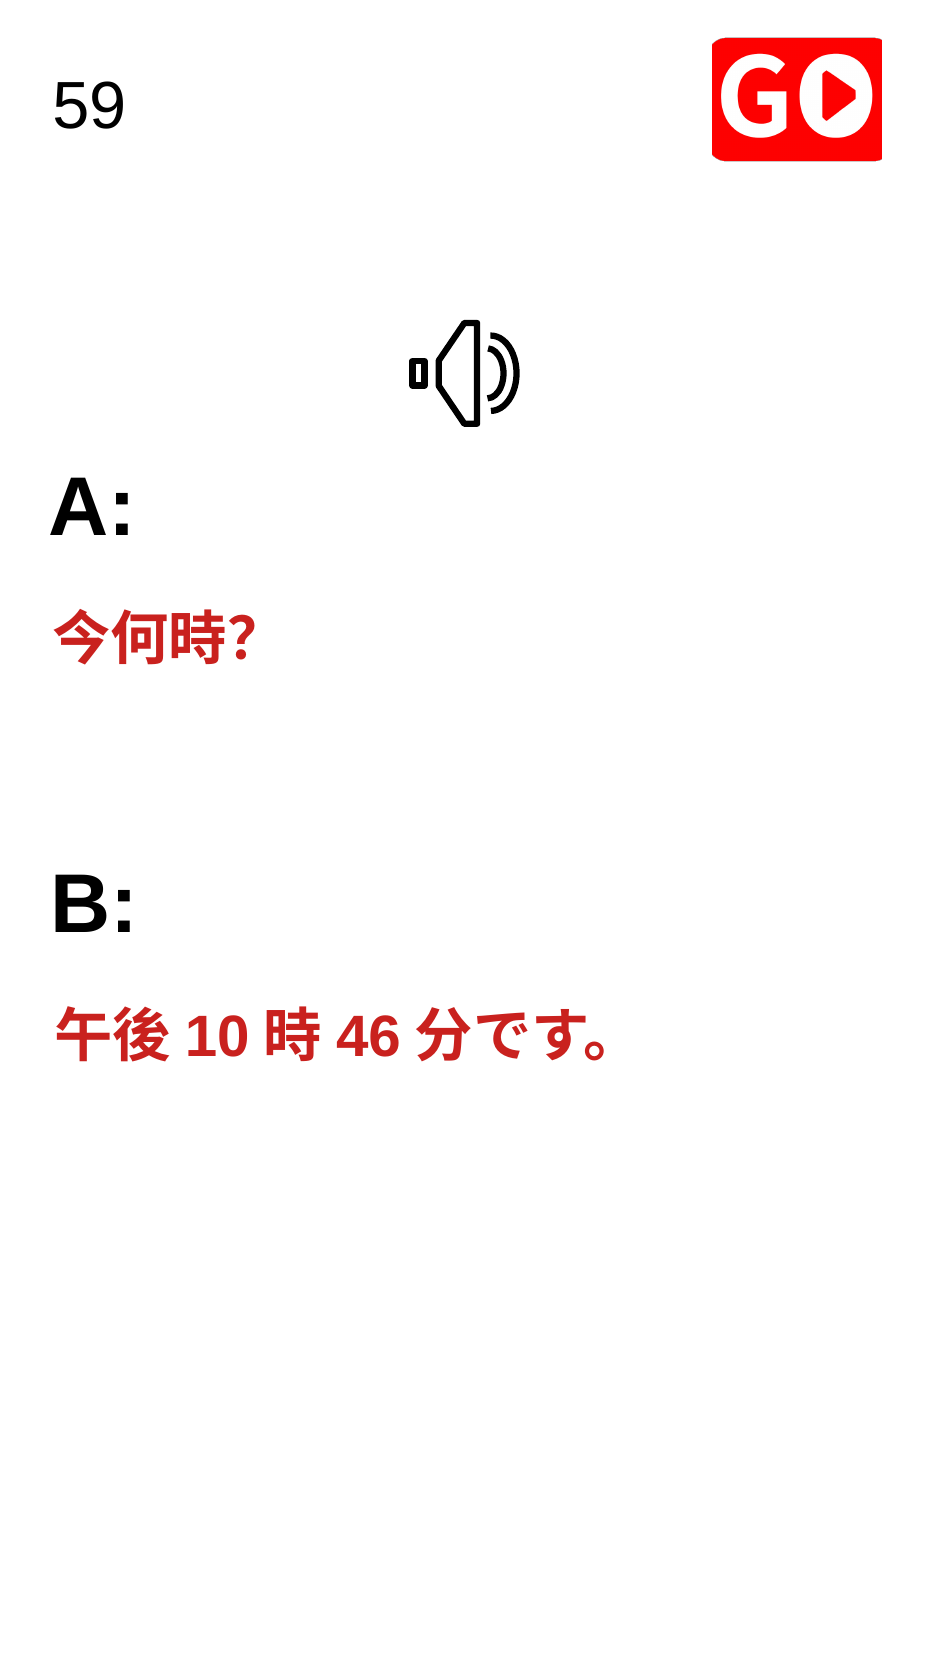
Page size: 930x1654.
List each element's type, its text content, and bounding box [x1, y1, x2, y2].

picture [712, 37, 882, 162]
text_box 今何時？ [37, 562, 898, 710]
text_box A: [33, 428, 188, 577]
text_box B: [35, 825, 190, 974]
text_box 59 [37, 54, 450, 145]
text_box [359, 271, 570, 476]
text_box 午後10時46分です。 [39, 959, 900, 1107]
